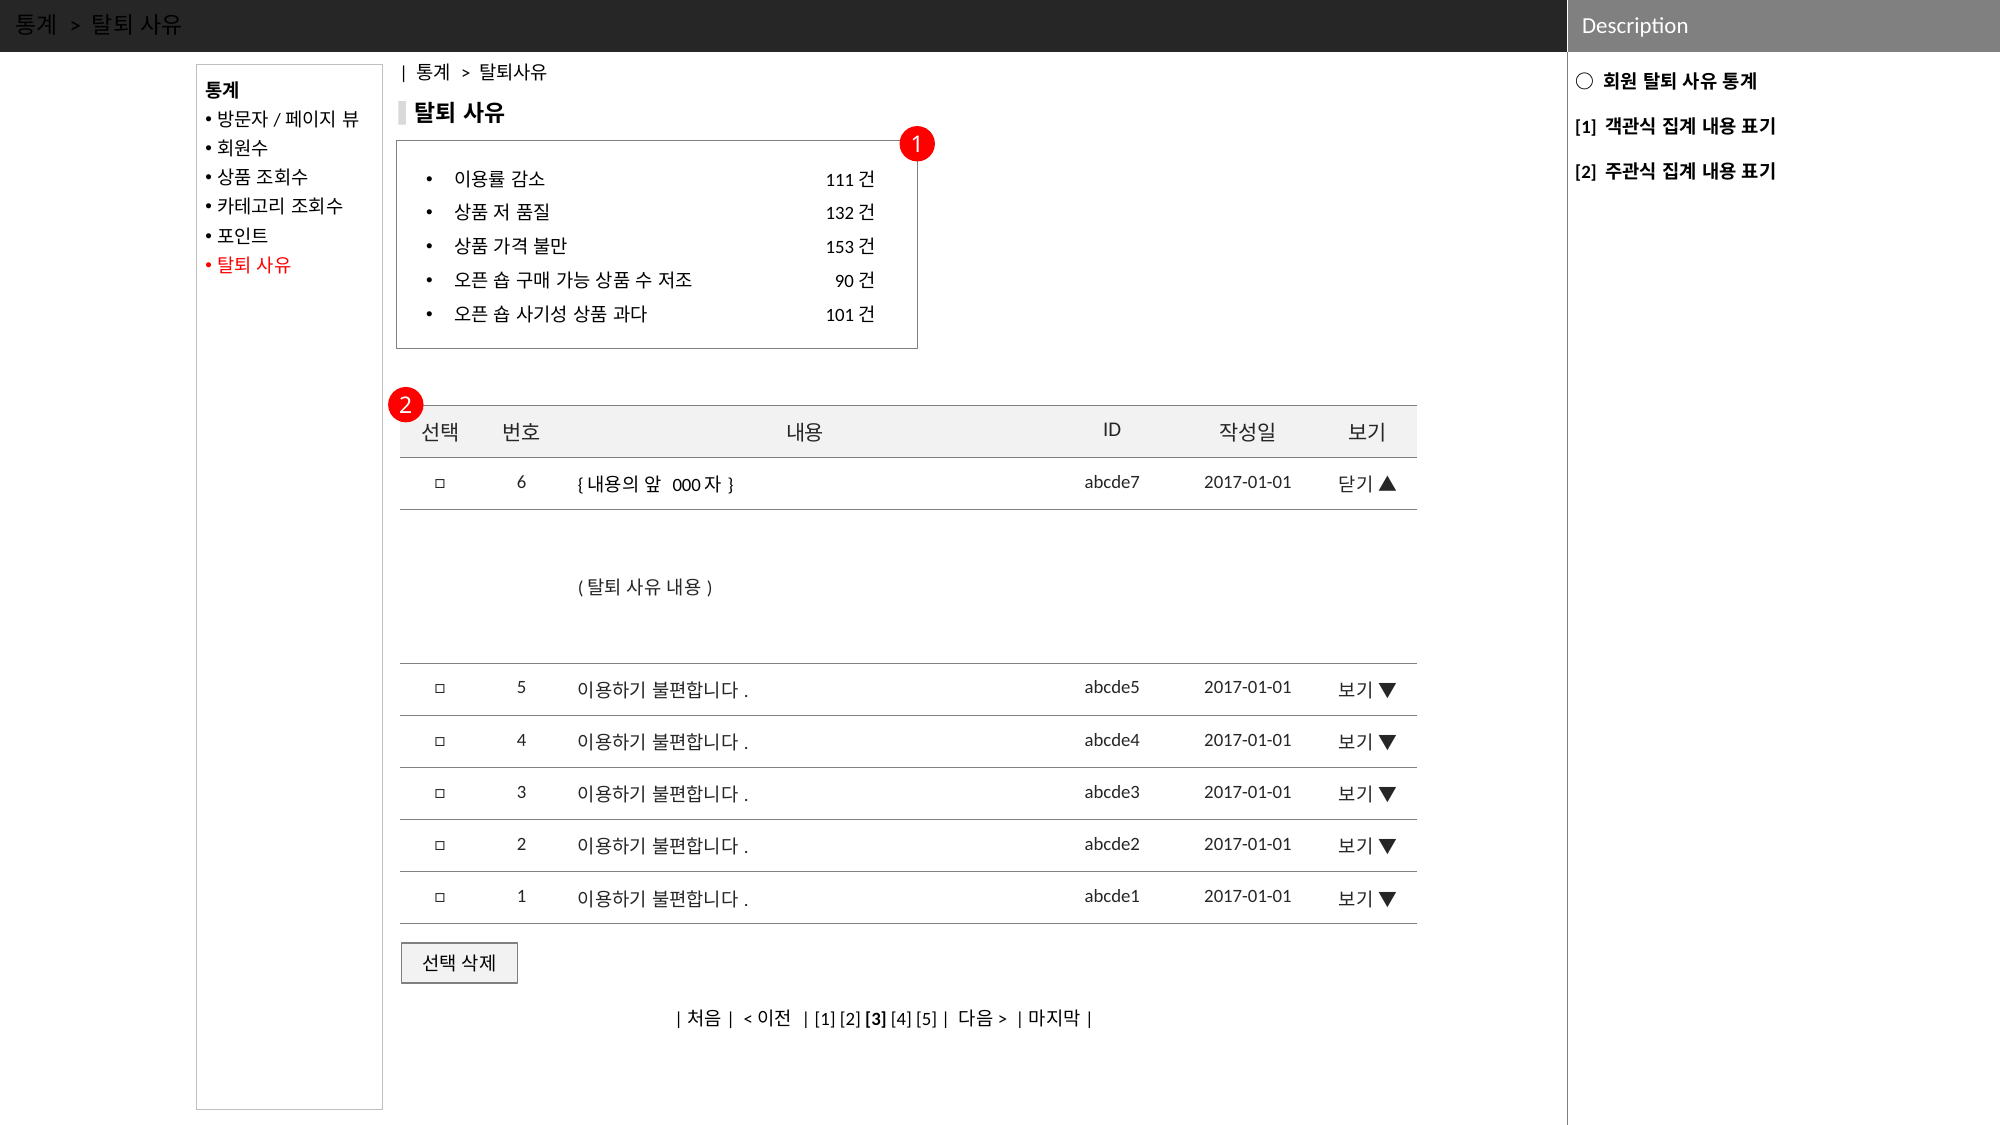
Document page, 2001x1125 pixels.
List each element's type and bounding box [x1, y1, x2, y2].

list [0, 0, 1524, 52]
text_box [401, 942, 518, 983]
text_box [398, 101, 406, 125]
table_cell [400, 458, 1417, 509]
table_cell [400, 510, 1417, 663]
text_box [414, 98, 507, 127]
text_box [659, 999, 1109, 1037]
text_box [396, 124, 937, 349]
table_cell [400, 716, 1417, 767]
text_box [384, 53, 564, 91]
table_cell [400, 872, 1417, 923]
table_cell [400, 820, 1417, 871]
table_cell [400, 664, 1417, 715]
text_box [387, 385, 425, 424]
text_box [1568, 46, 1921, 1121]
text_box [196, 64, 383, 1110]
table_cell [400, 768, 1417, 819]
table_header [400, 406, 1417, 457]
